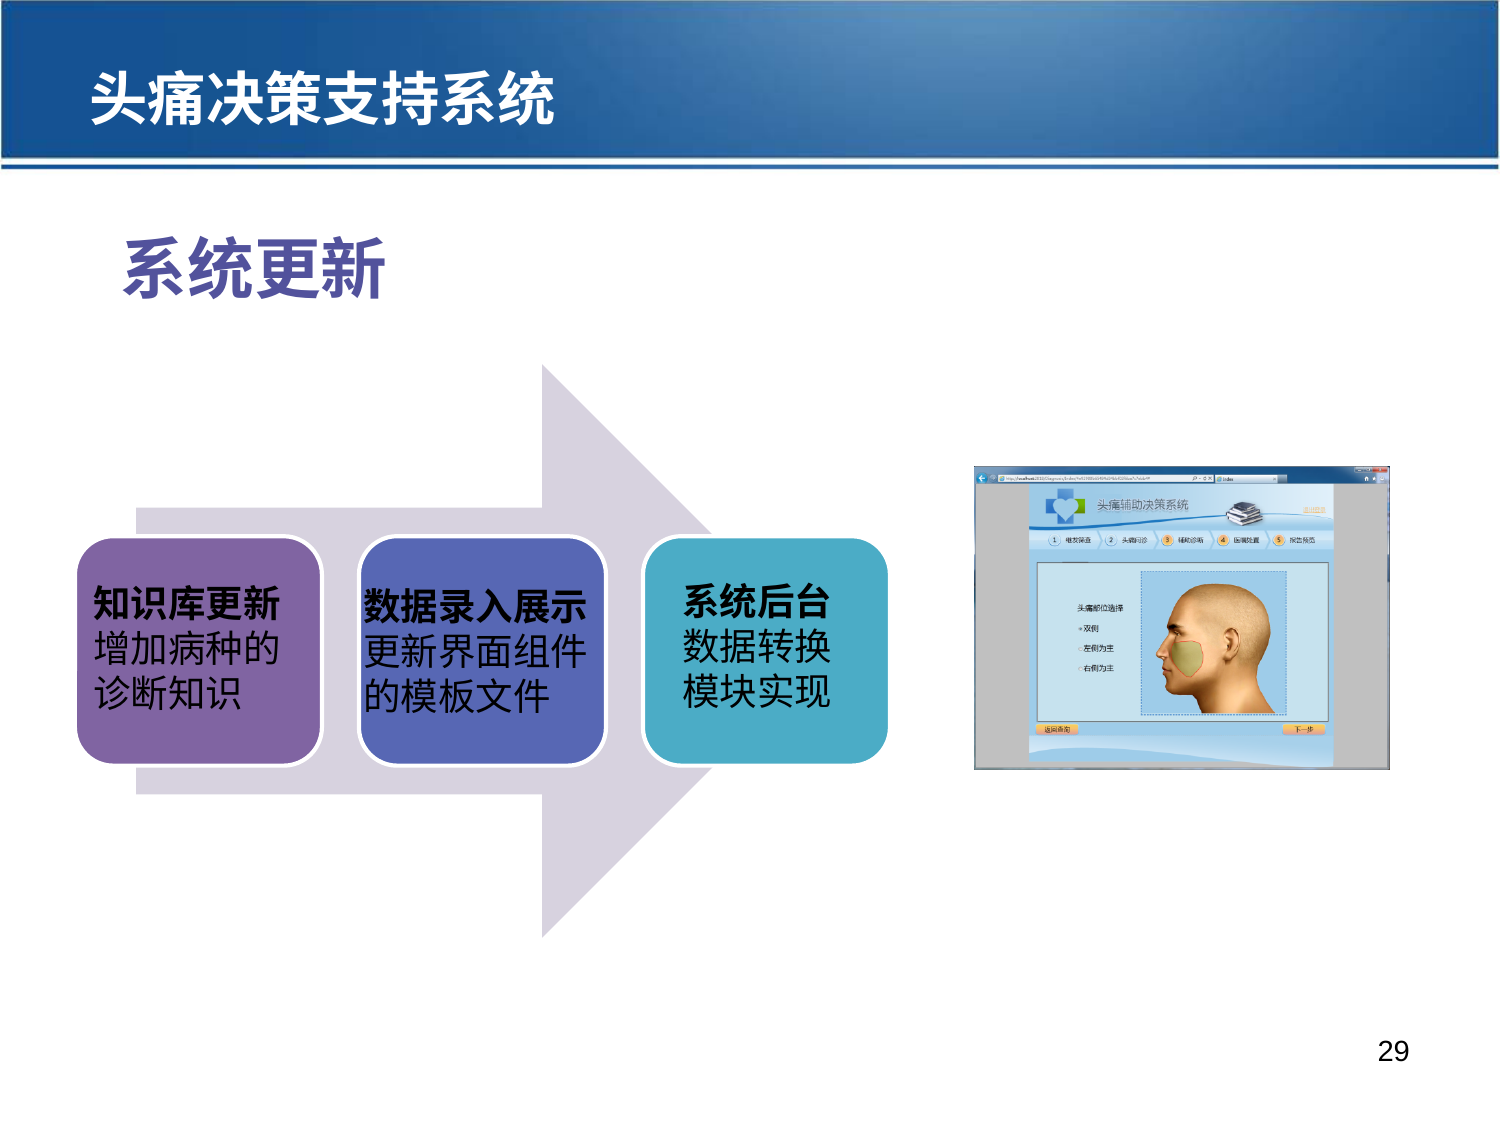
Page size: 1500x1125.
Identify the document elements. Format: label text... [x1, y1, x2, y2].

text_box 系统更新 [53, 219, 456, 315]
text_box 头痛决策支持系统 [74, 54, 1425, 151]
picture [0, 0, 1500, 1125]
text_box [74, 363, 891, 938]
slide_number 29 [1074, 1024, 1426, 1103]
